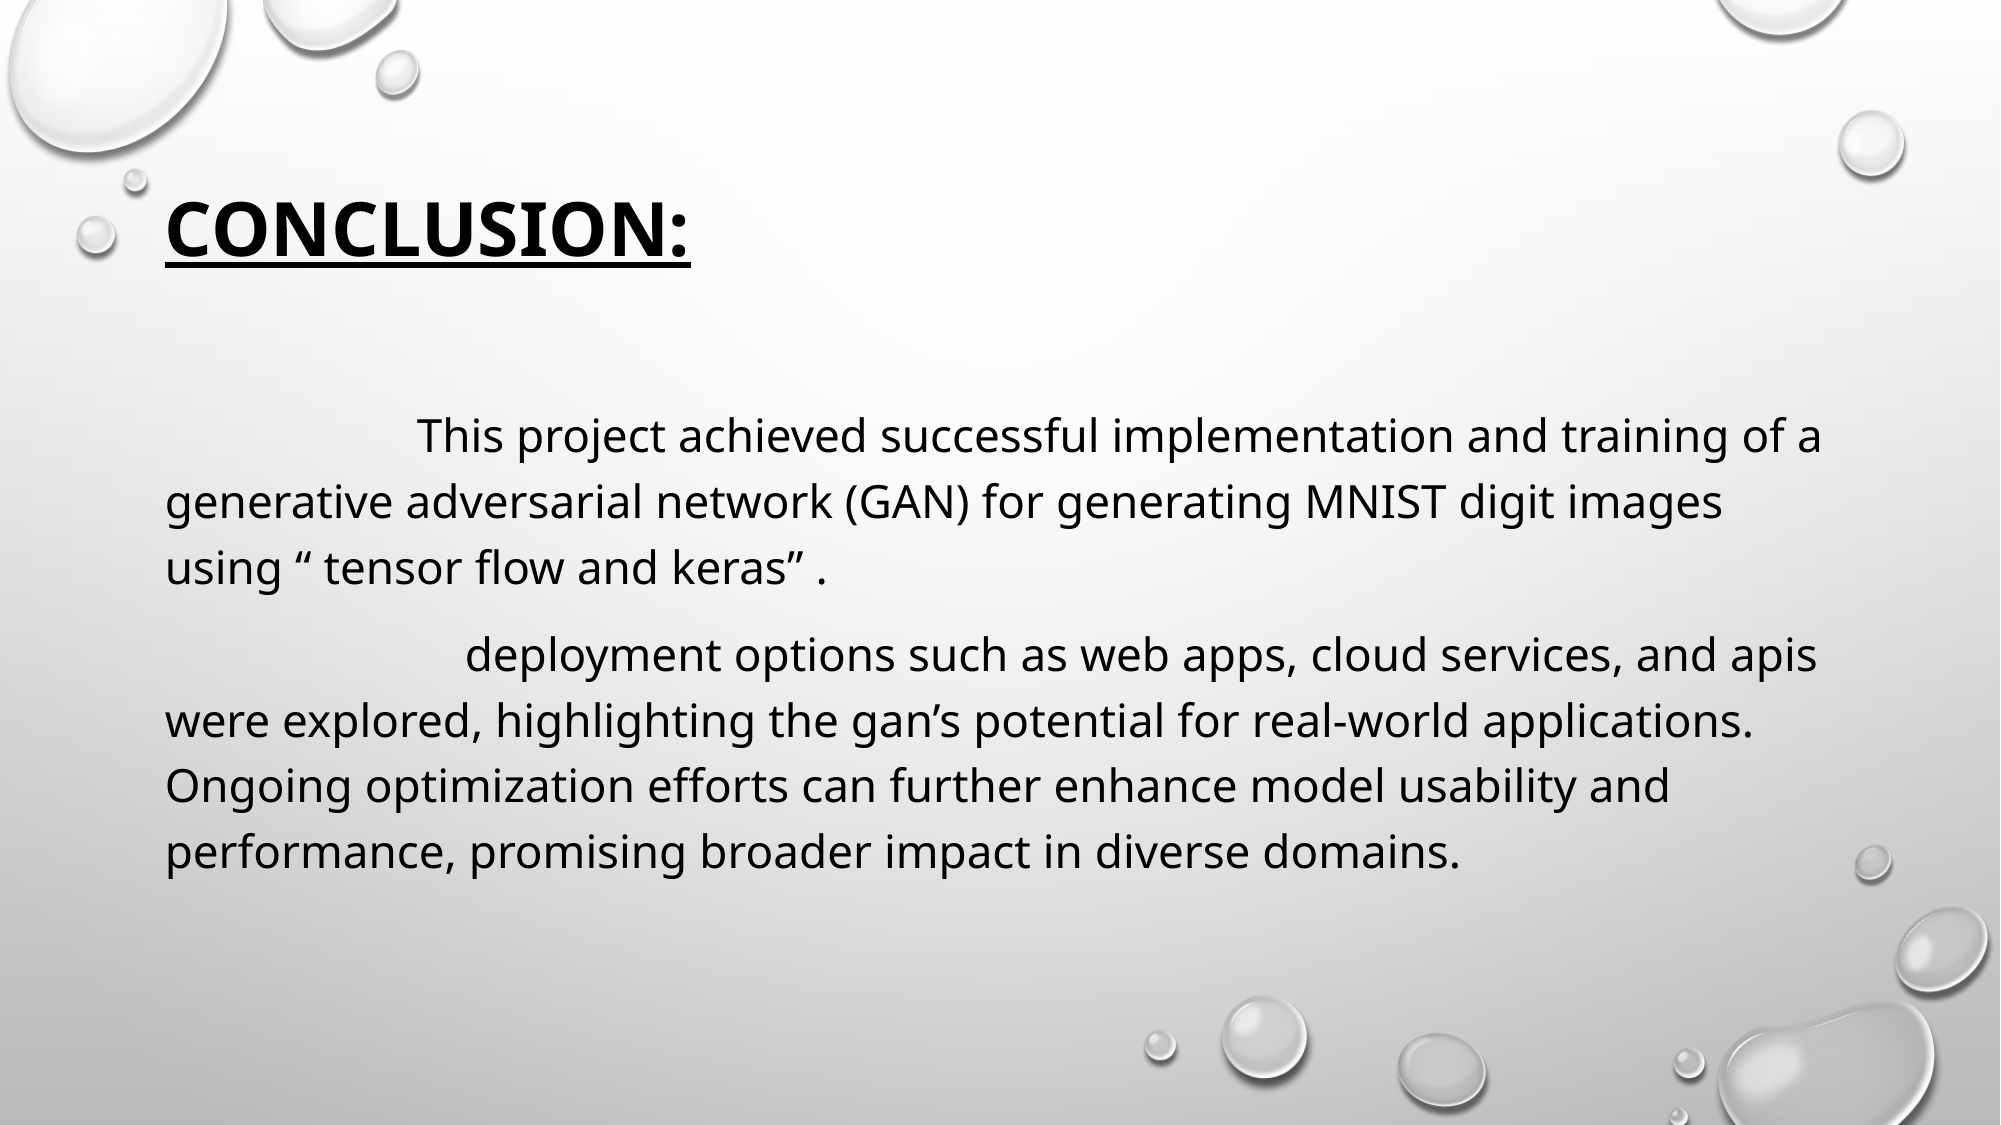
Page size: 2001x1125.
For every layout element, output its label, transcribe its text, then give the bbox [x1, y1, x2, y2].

list This project achieved successful implementation and training of a generative adversarial network (GAN) for generating MNIST digit images using “ tensor flow and keras” . deployment options such as web apps, cloud services, and apis were explored, highlighting the gan’s potential for real-world applications. Ongoing optimization efforts can further enhance model usability and performance, promising broader impact in diverse domains. [149, 388, 1850, 950]
title CONCLUSION: [149, 101, 1851, 364]
picture [0, 0, 2000, 1125]
